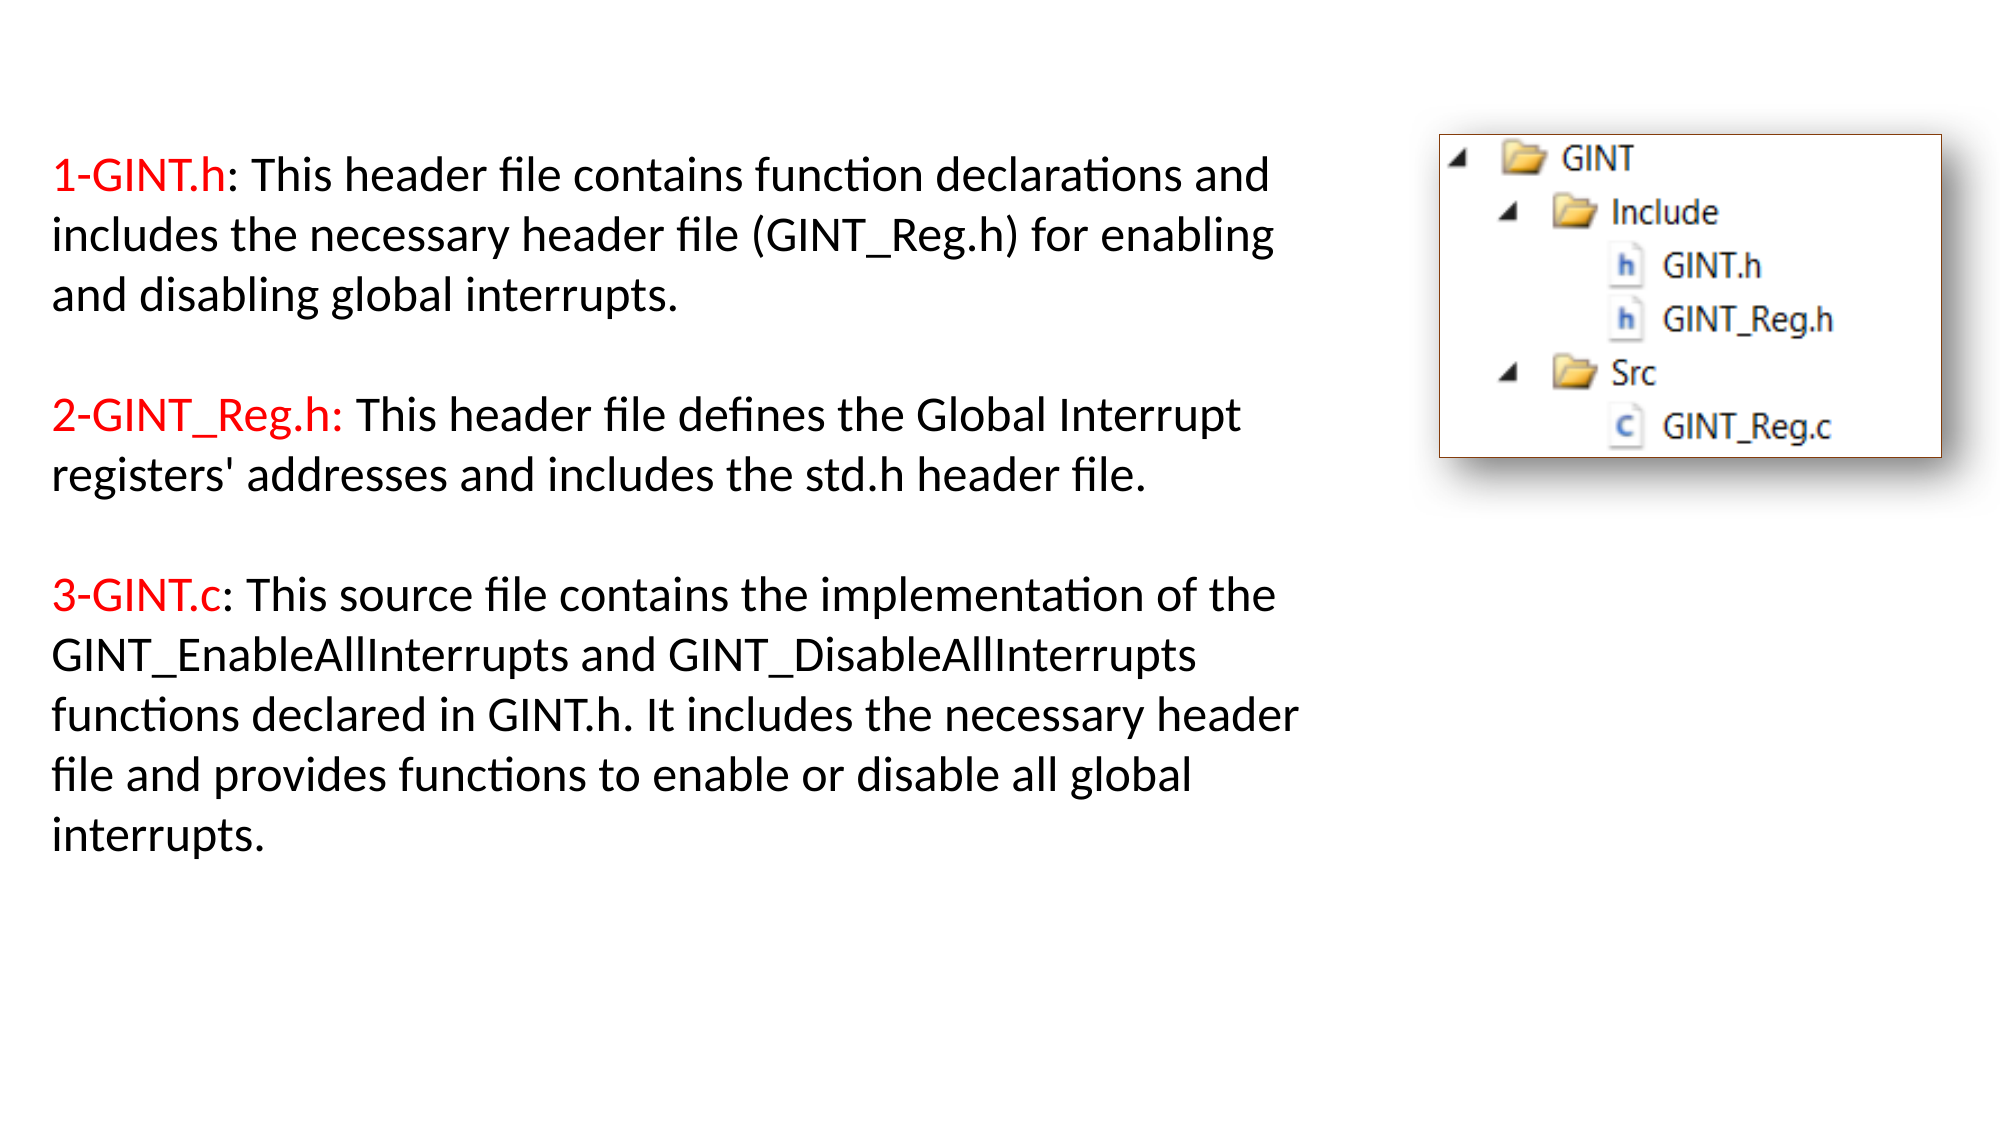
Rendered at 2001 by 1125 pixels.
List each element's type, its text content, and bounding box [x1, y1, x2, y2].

picture [1439, 134, 1942, 458]
text_box 1-GINT.h: This header file contains function declarations and includes the necessary header file (GINT_Reg.h) for enabling and disabling global interrupts. 2-GINT_Reg.h: This header file defines the Global Interrupt registers' addresses and includes the std.h header file. 3-GINT.c: This source file contains the implementation of the GINT_EnableAllInterrupts and GINT_DisableAllInterrupts functions declared in GINT.h. It includes the necessary header file and provides functions to enable or disable all global interrupts. [36, 134, 1369, 869]
